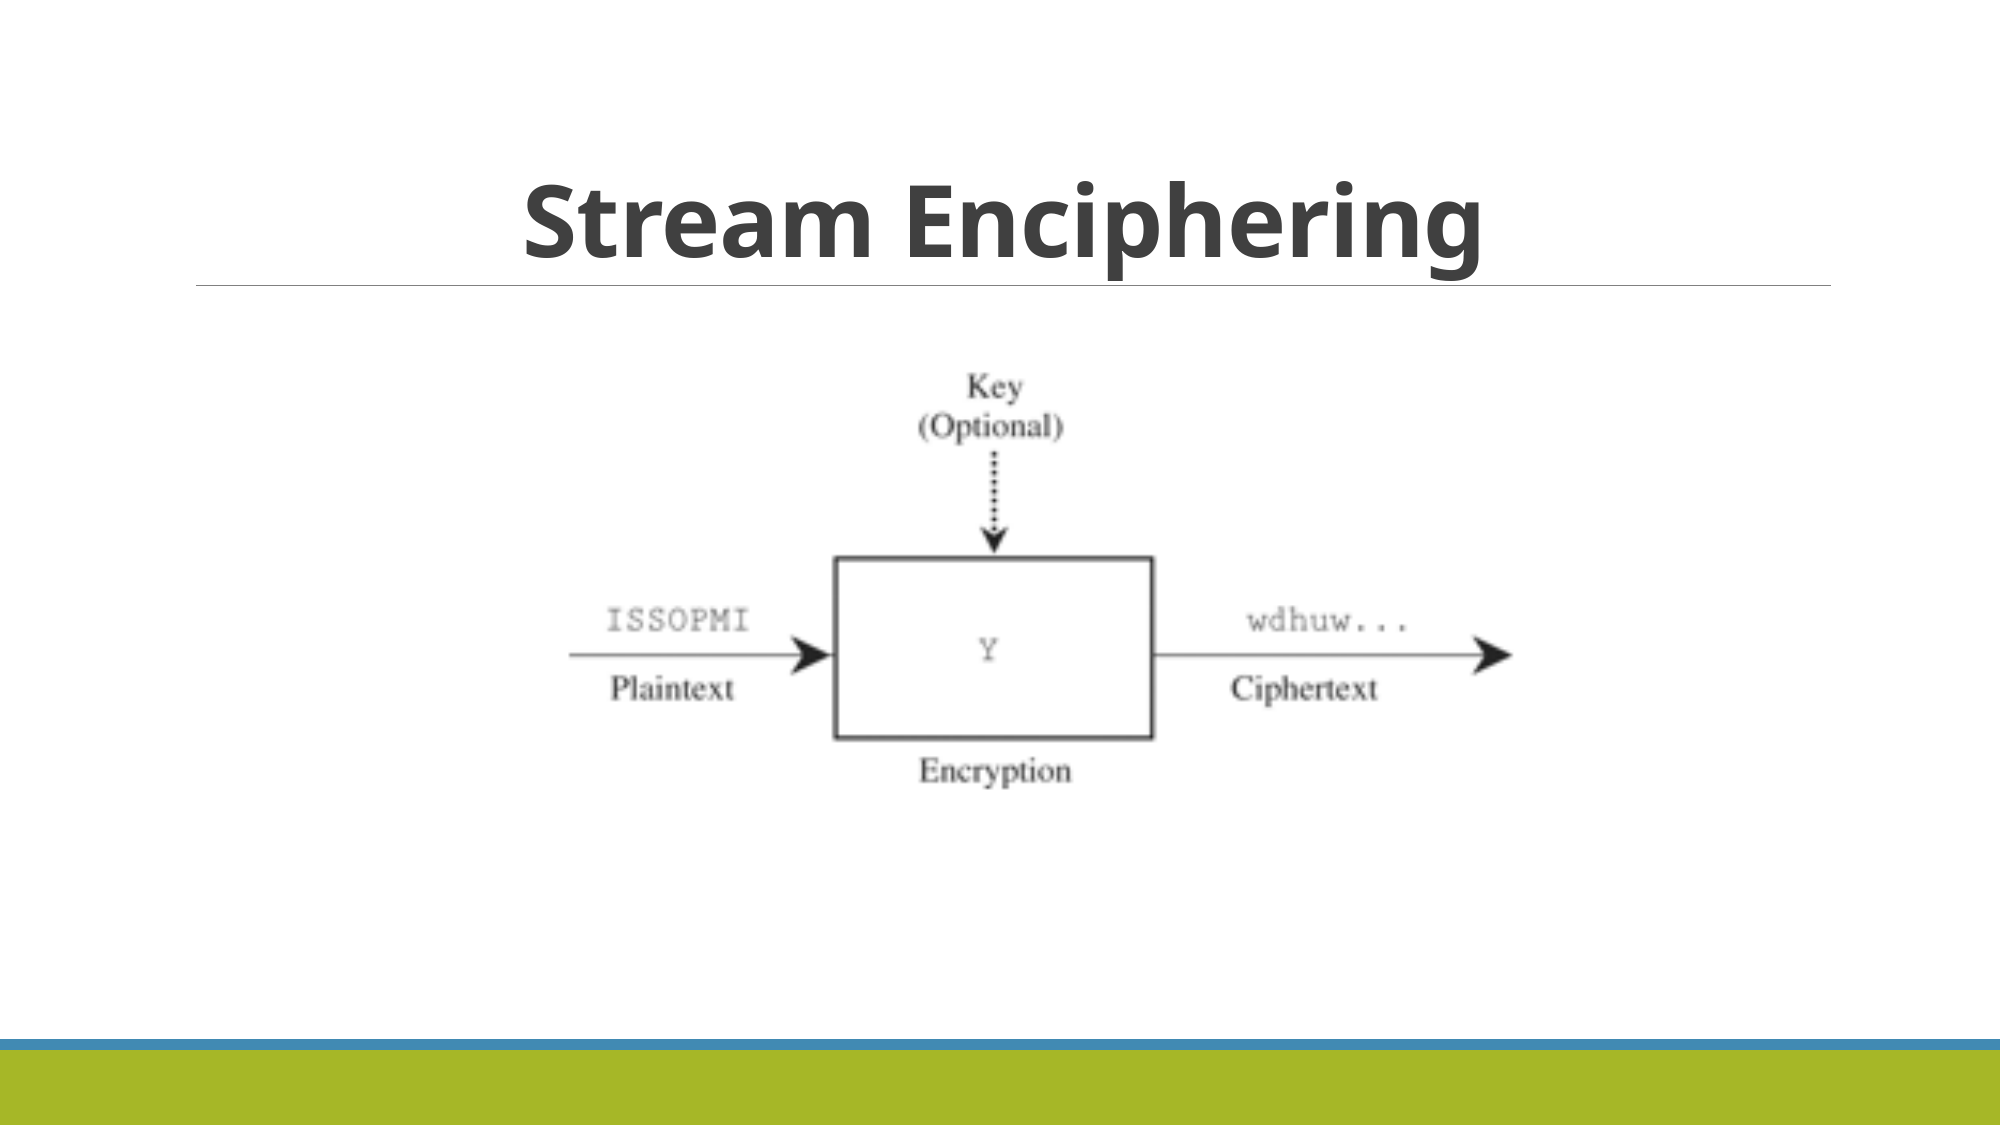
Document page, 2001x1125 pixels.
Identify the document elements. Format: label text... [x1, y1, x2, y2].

title Stream Enciphering [180, 47, 1830, 285]
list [519, 352, 1569, 857]
